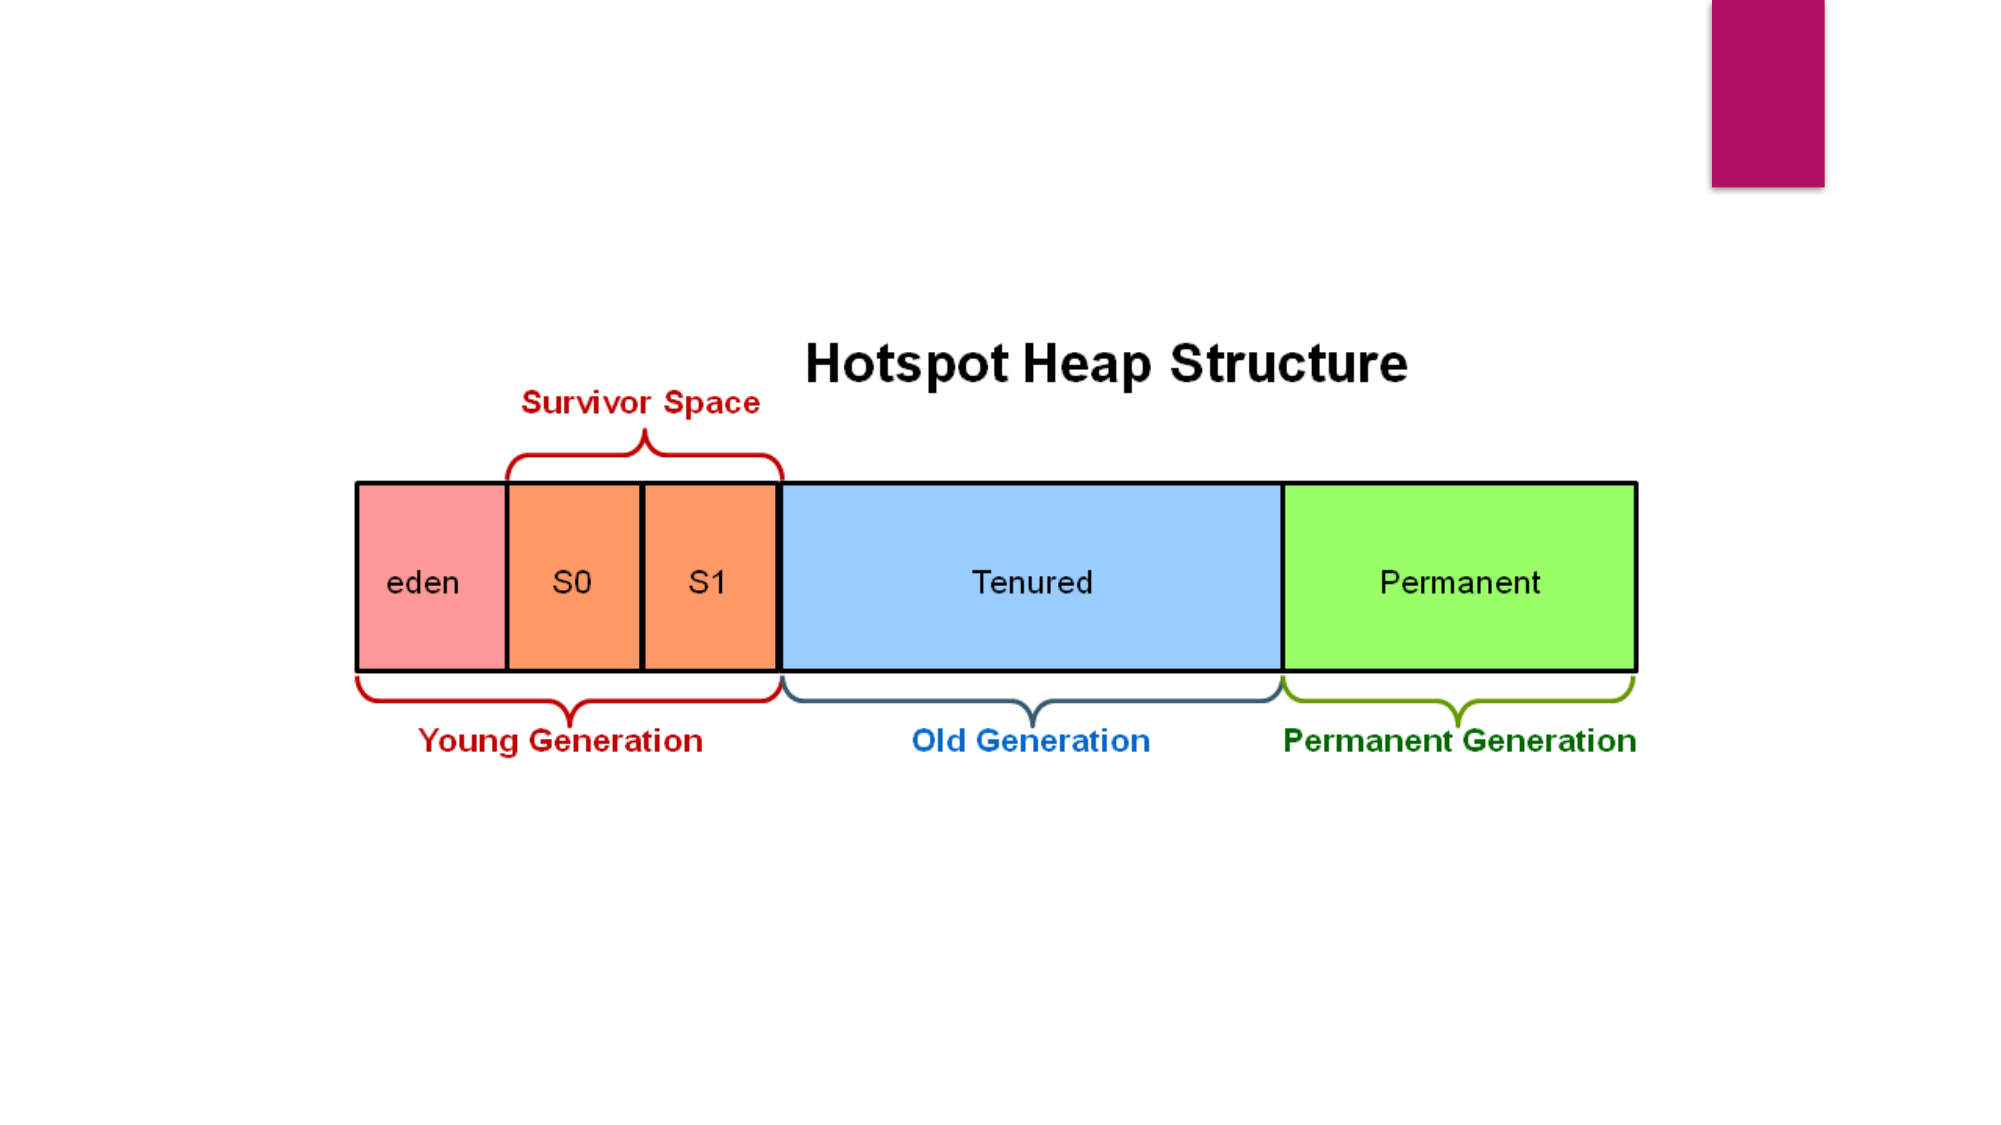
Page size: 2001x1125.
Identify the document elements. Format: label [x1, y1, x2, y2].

picture [333, 326, 1667, 799]
